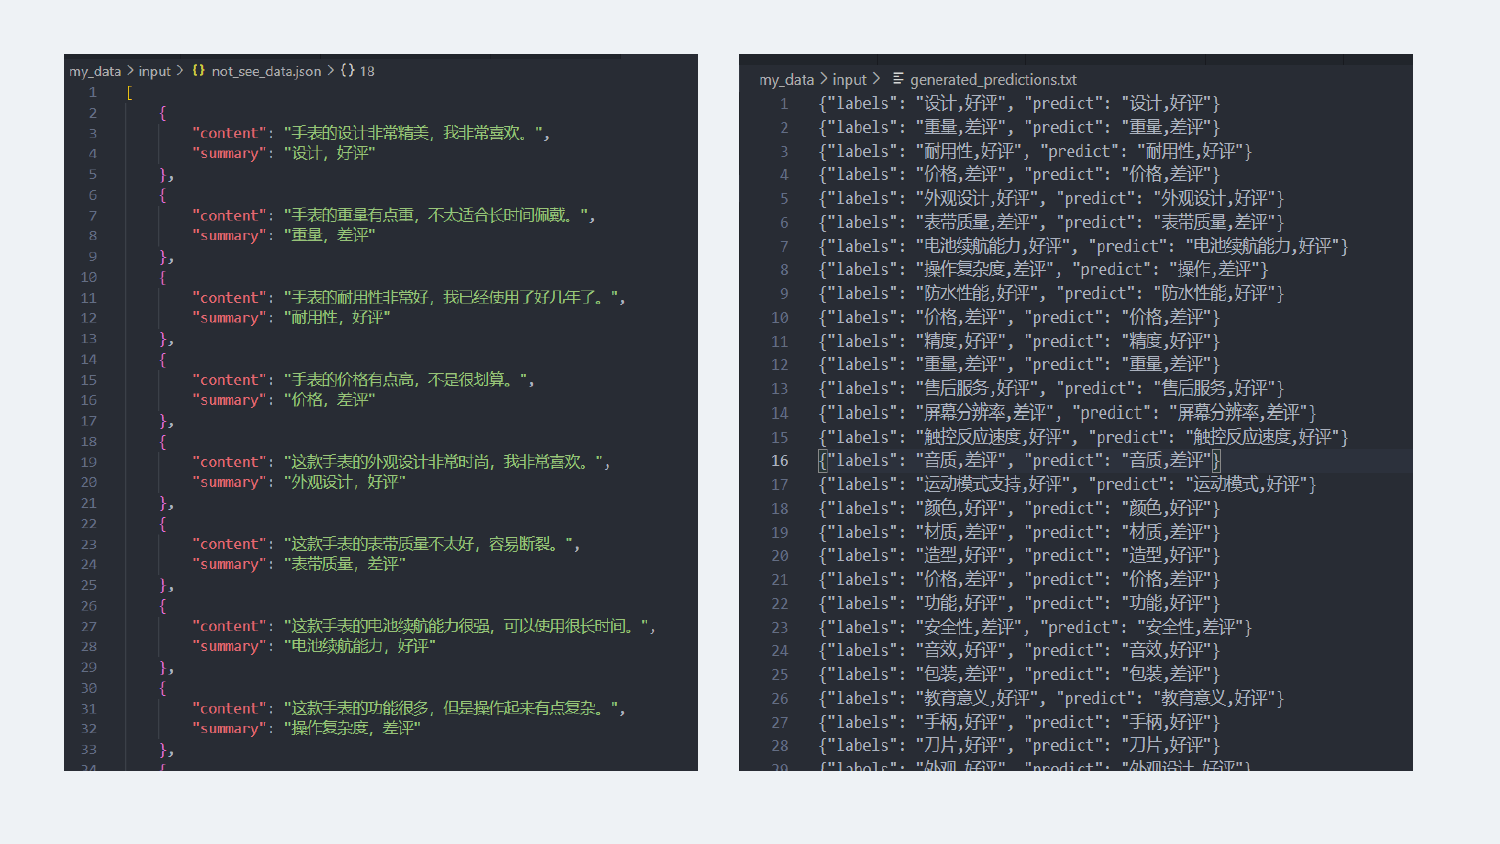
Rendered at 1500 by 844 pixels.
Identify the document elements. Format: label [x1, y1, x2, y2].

picture [739, 54, 1413, 771]
picture [64, 54, 698, 771]
